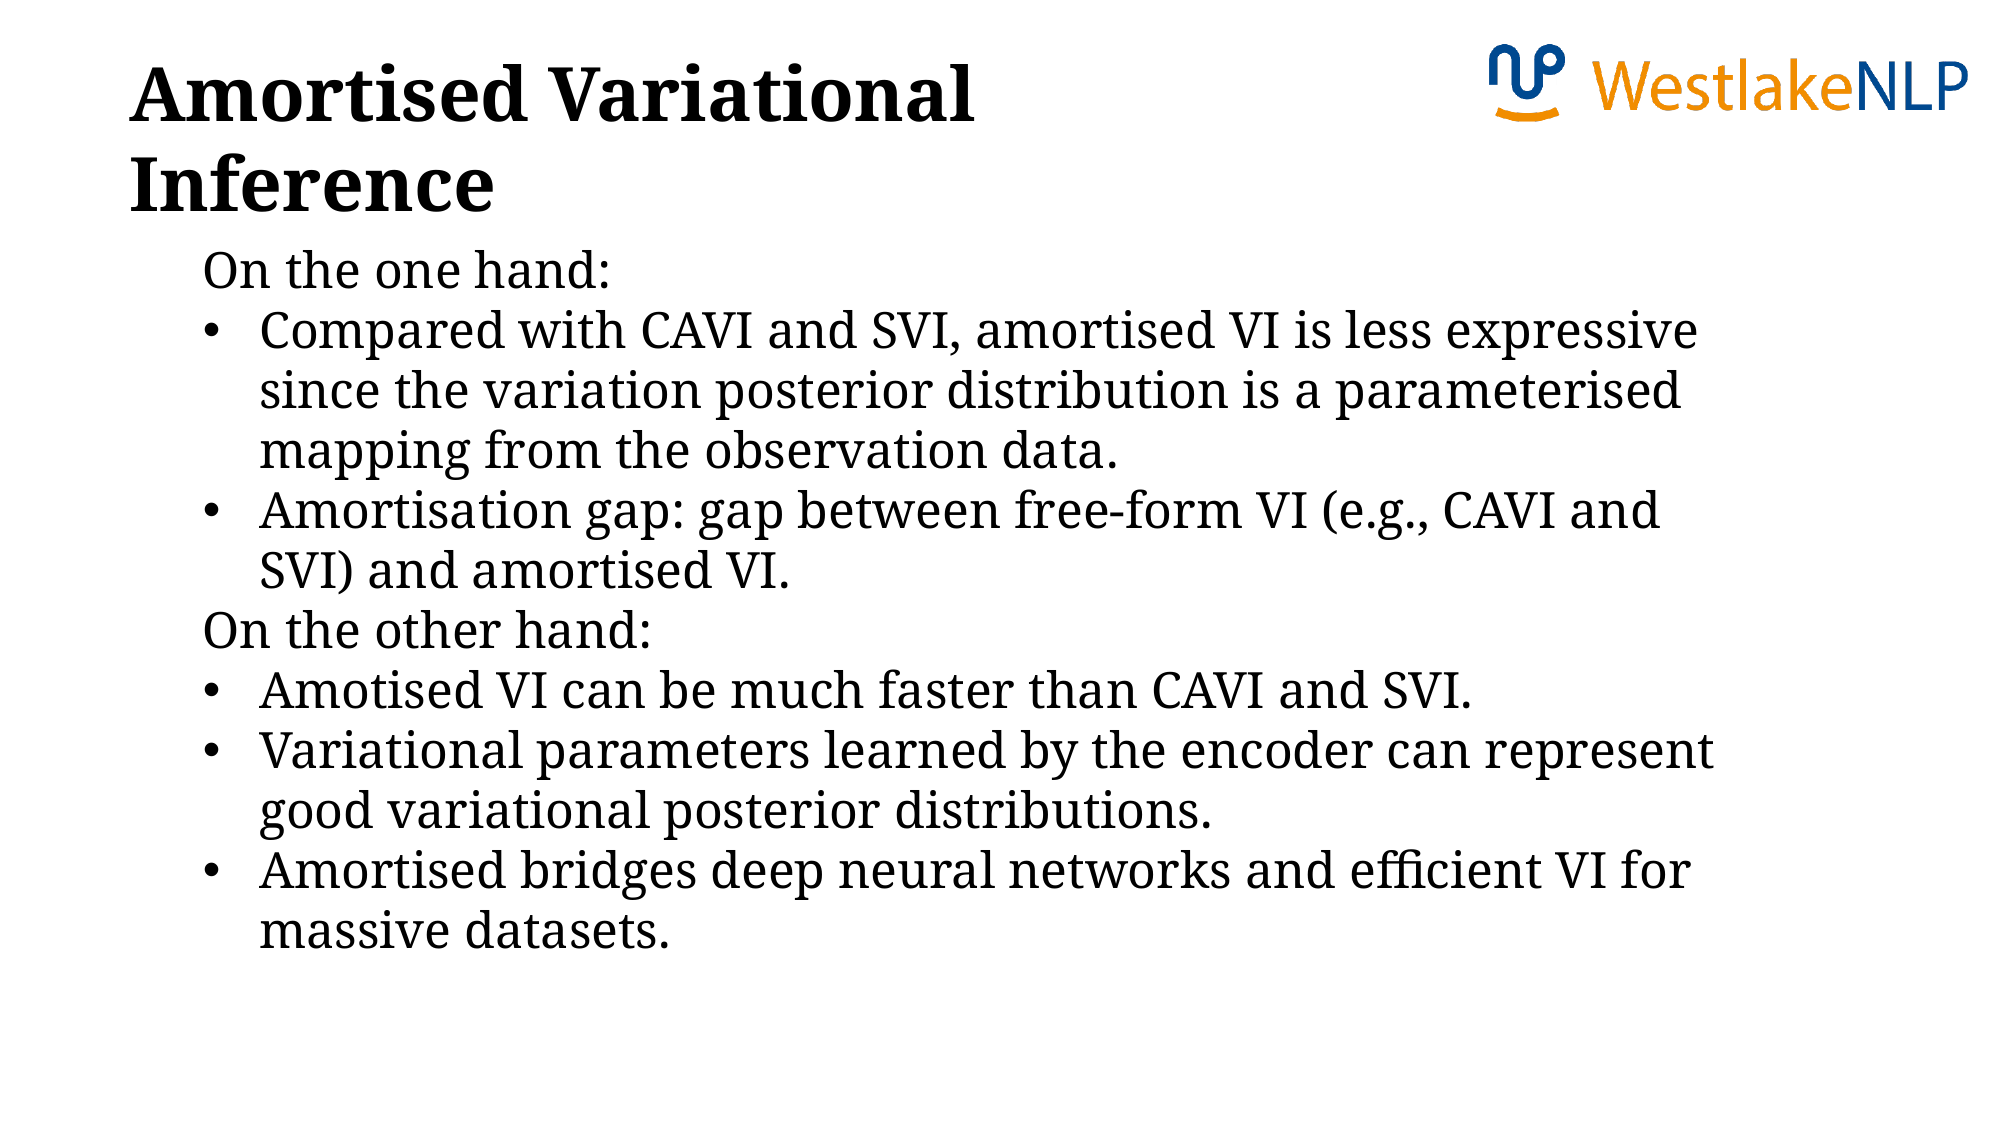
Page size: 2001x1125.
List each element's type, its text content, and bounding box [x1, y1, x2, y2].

picture [1459, 0, 2000, 170]
text_box On the one hand: Compared with CAVI and SVI, amortised VI is less expressive since the variation posterior distribution is a parameterised mapping from the observation data. Amortisation gap: gap between free-form VI (e.g., CAVI and SVI) and amortised VI. On the other hand: Amotised VI can be much faster than CAVI and SVI. Variational parameters learned by the encoder can represent good variational posterior distributions. Amortised bridges deep neural networks and efficient VI for massive datasets. [188, 231, 1739, 967]
text_box Amortised Variational Inference [114, 39, 1326, 235]
